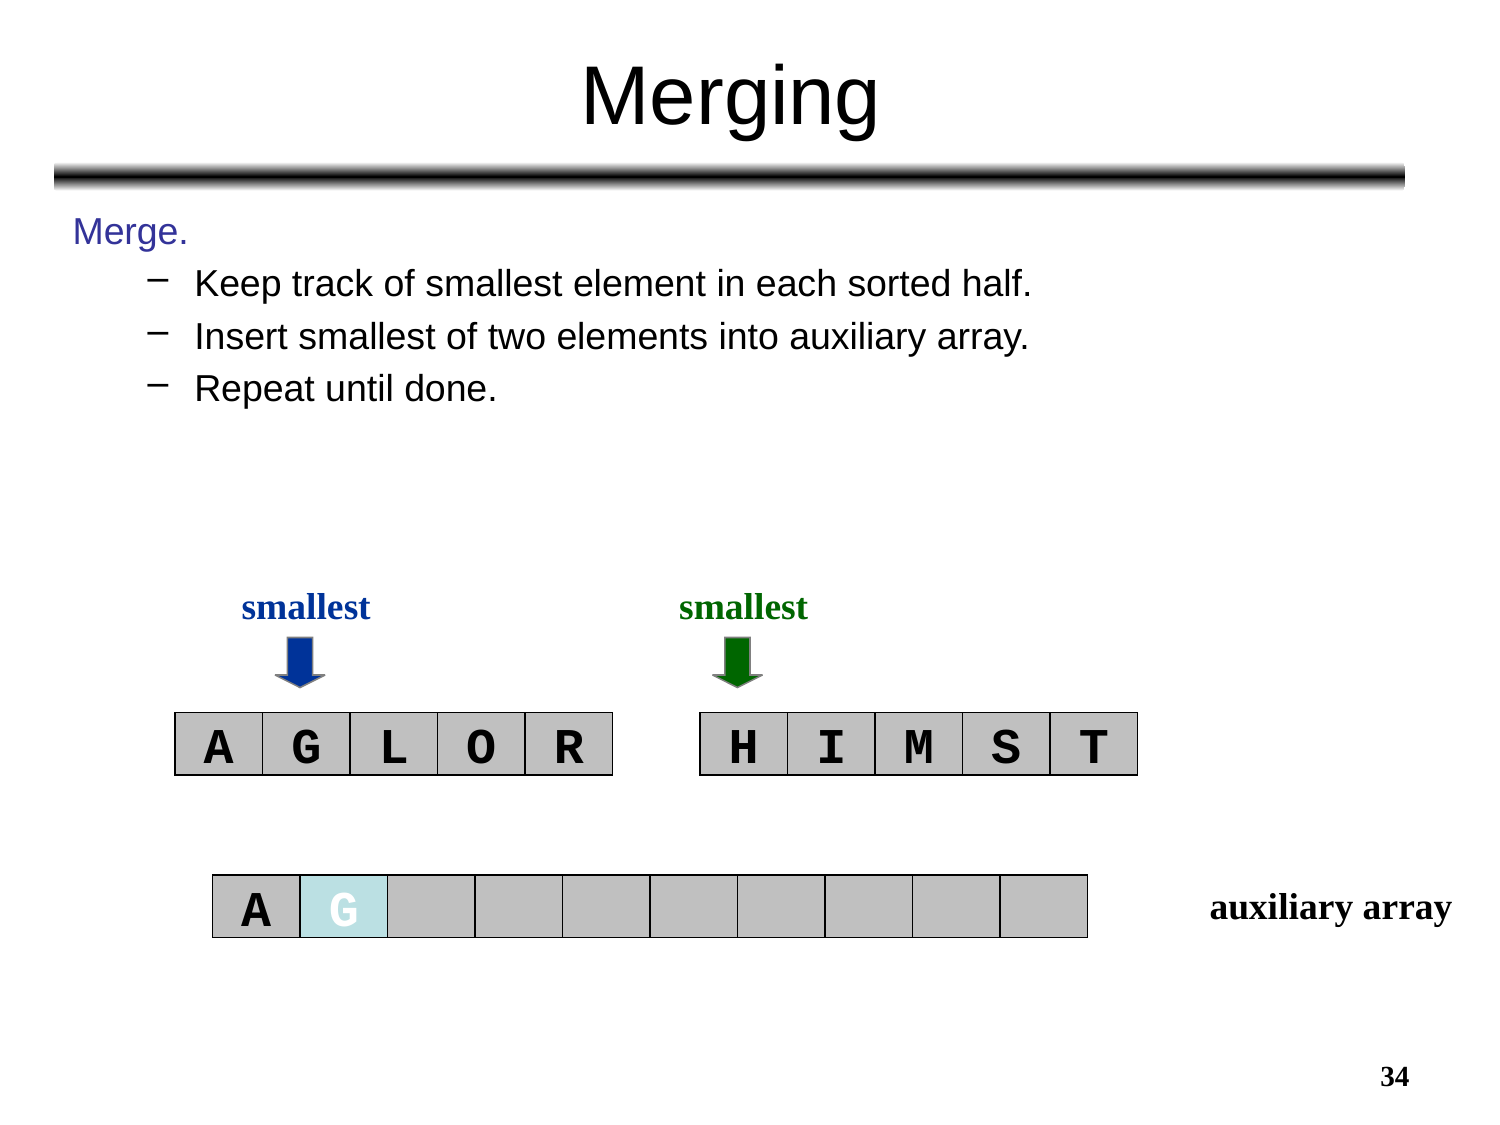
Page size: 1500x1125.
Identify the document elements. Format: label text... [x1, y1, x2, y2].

text_box A [212, 874, 299, 938]
text_box [912, 874, 999, 938]
text_box [388, 874, 474, 938]
list Merge. Keep track of smallest element in each sorted half. Insert smallest of two elements into auxiliary array. Repeat until done. [57, 198, 1408, 1033]
text_box [562, 874, 649, 938]
text_box auxiliary array [1187, 874, 1475, 935]
text_box [474, 874, 562, 938]
text_box [824, 874, 912, 938]
text_box [999, 874, 1088, 938]
slide_number 34 [1074, 1049, 1426, 1103]
text_box G [299, 874, 388, 938]
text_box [174, 712, 613, 776]
text_box [737, 874, 824, 938]
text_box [587, 574, 901, 688]
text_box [149, 574, 463, 688]
text_box [649, 874, 737, 938]
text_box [699, 712, 1138, 776]
title Merging [55, 16, 1407, 166]
